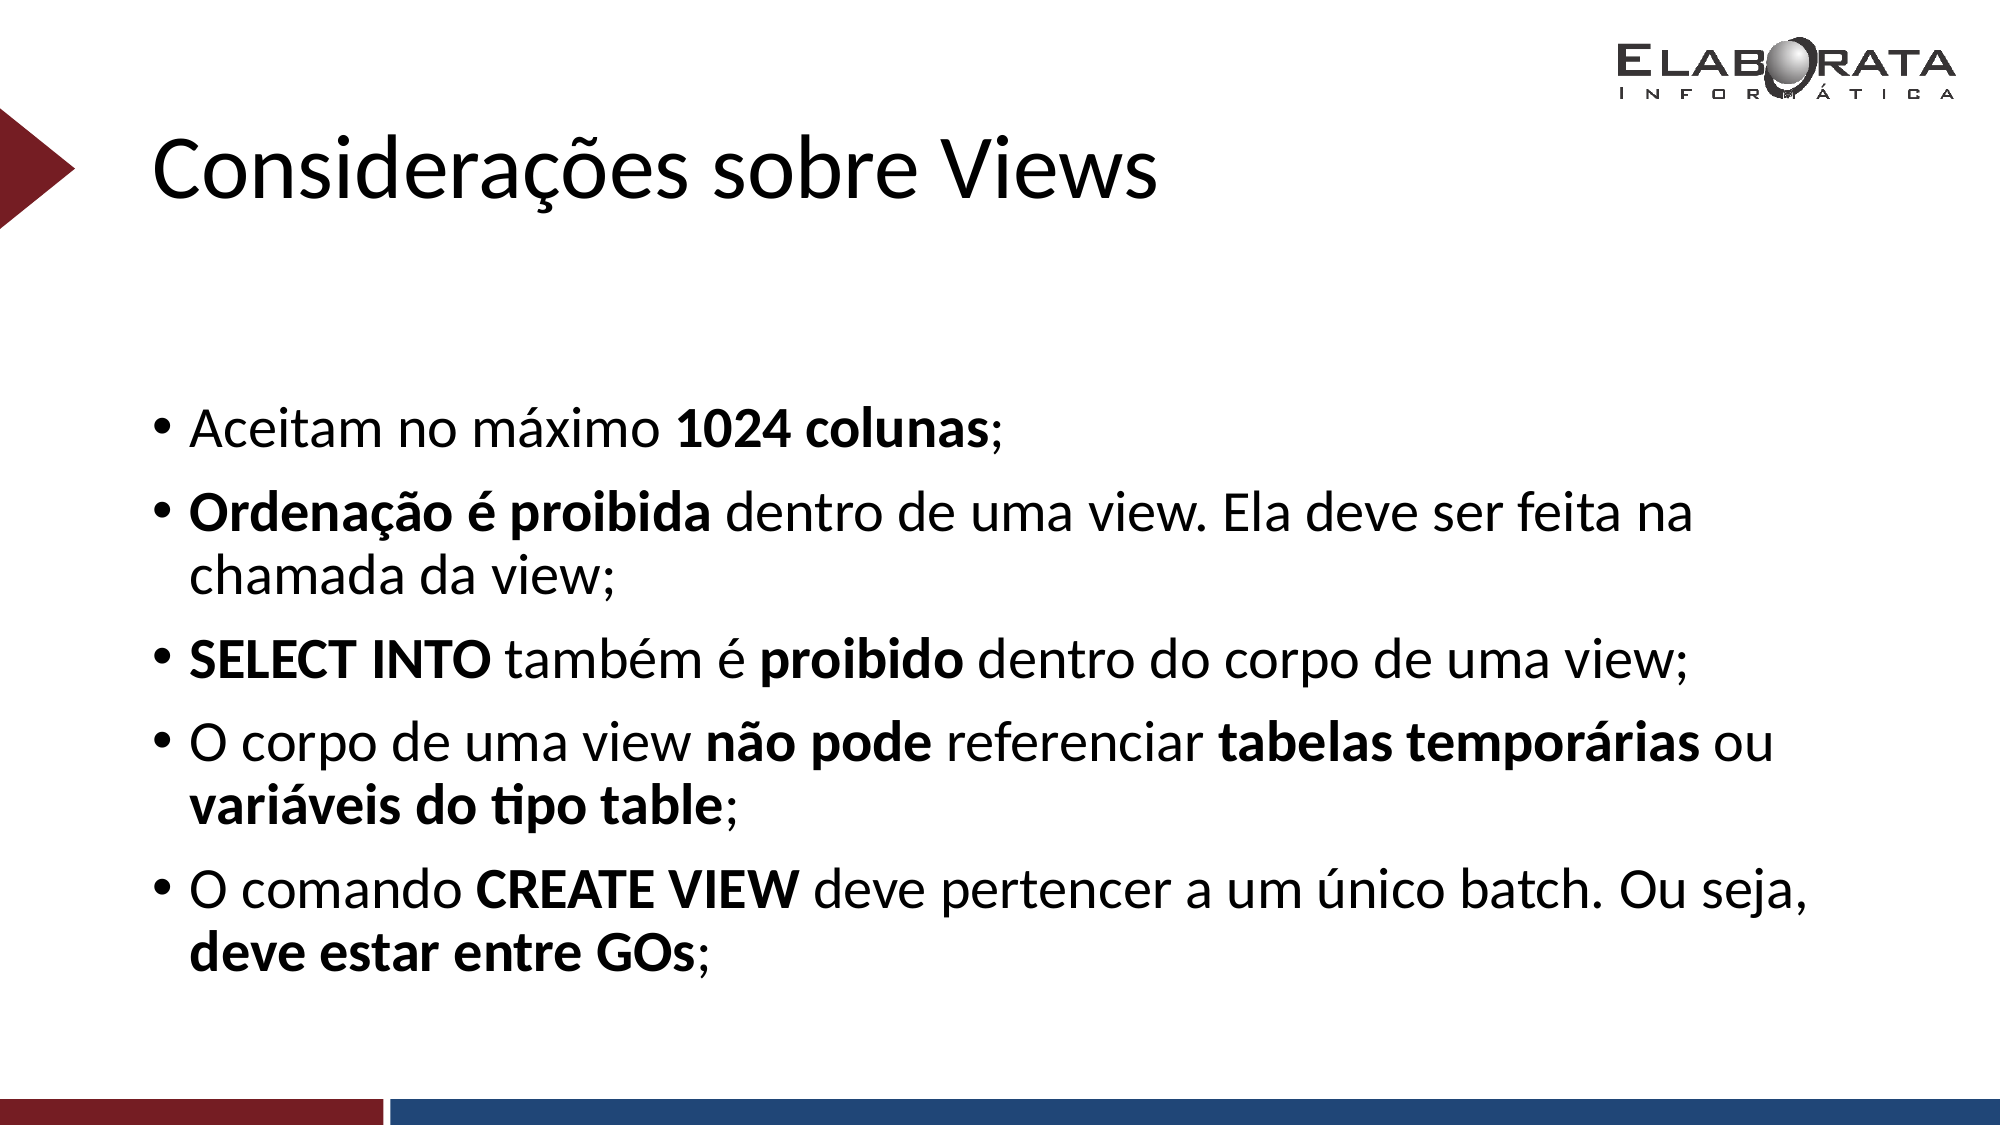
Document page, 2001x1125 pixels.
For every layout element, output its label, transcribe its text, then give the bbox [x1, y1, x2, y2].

picture [1618, 37, 1956, 99]
text_box Considerações sobre Views [137, 59, 1863, 278]
text_box Aceitam no máximo 1024 colunas; Ordenação é proibida dentro de uma view. Ela deve ser feita na chamada da view; SELECT INTO também é proibido dentro do corpo de uma view; O corpo de uma view não pode referenciar tabelas temporárias ou variáveis do tipo table; O comando CREATE VIEW deve pertencer a um único batch. Ou seja, deve estar entre GOs; [137, 299, 1863, 1014]
